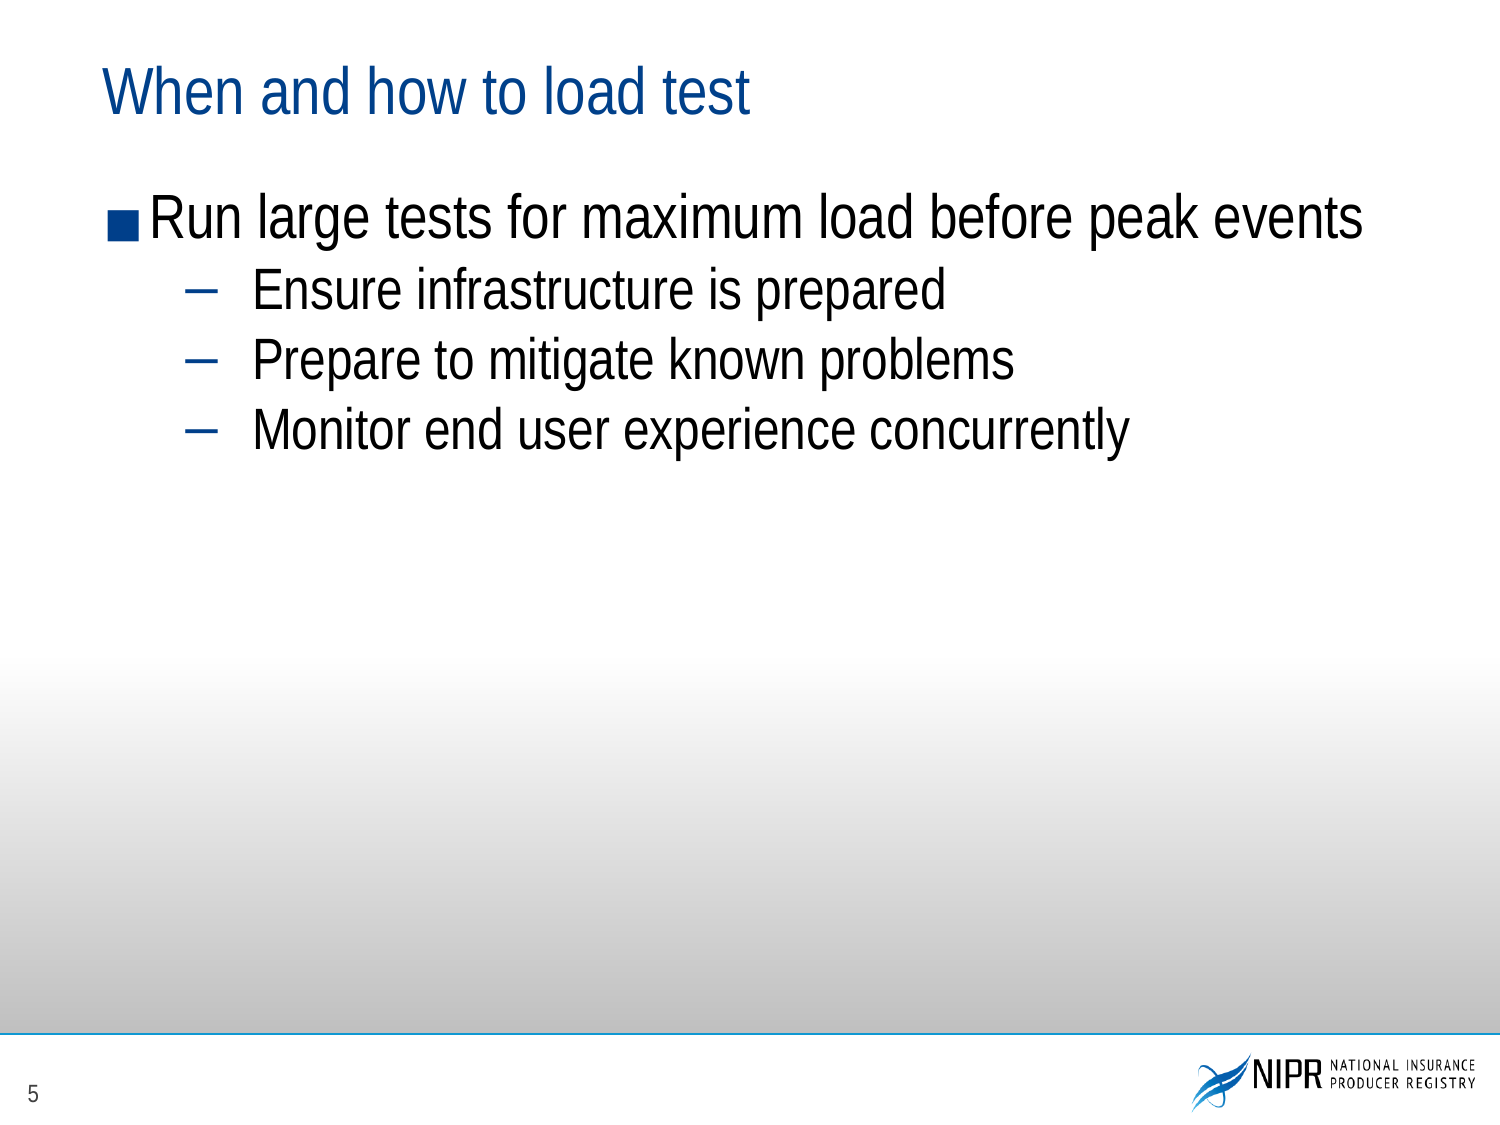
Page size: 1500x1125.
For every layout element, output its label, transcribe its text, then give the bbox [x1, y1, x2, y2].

text_box [0, 0, 493, 493]
title When and how to load test [493, 40, 1434, 164]
picture [1187, 1050, 1475, 1115]
list Run large tests for maximum load before peak events Ensure infrastructure is prepared Prepare to mitigate known problems Monitor end user experience concurrently [86, 168, 1434, 874]
